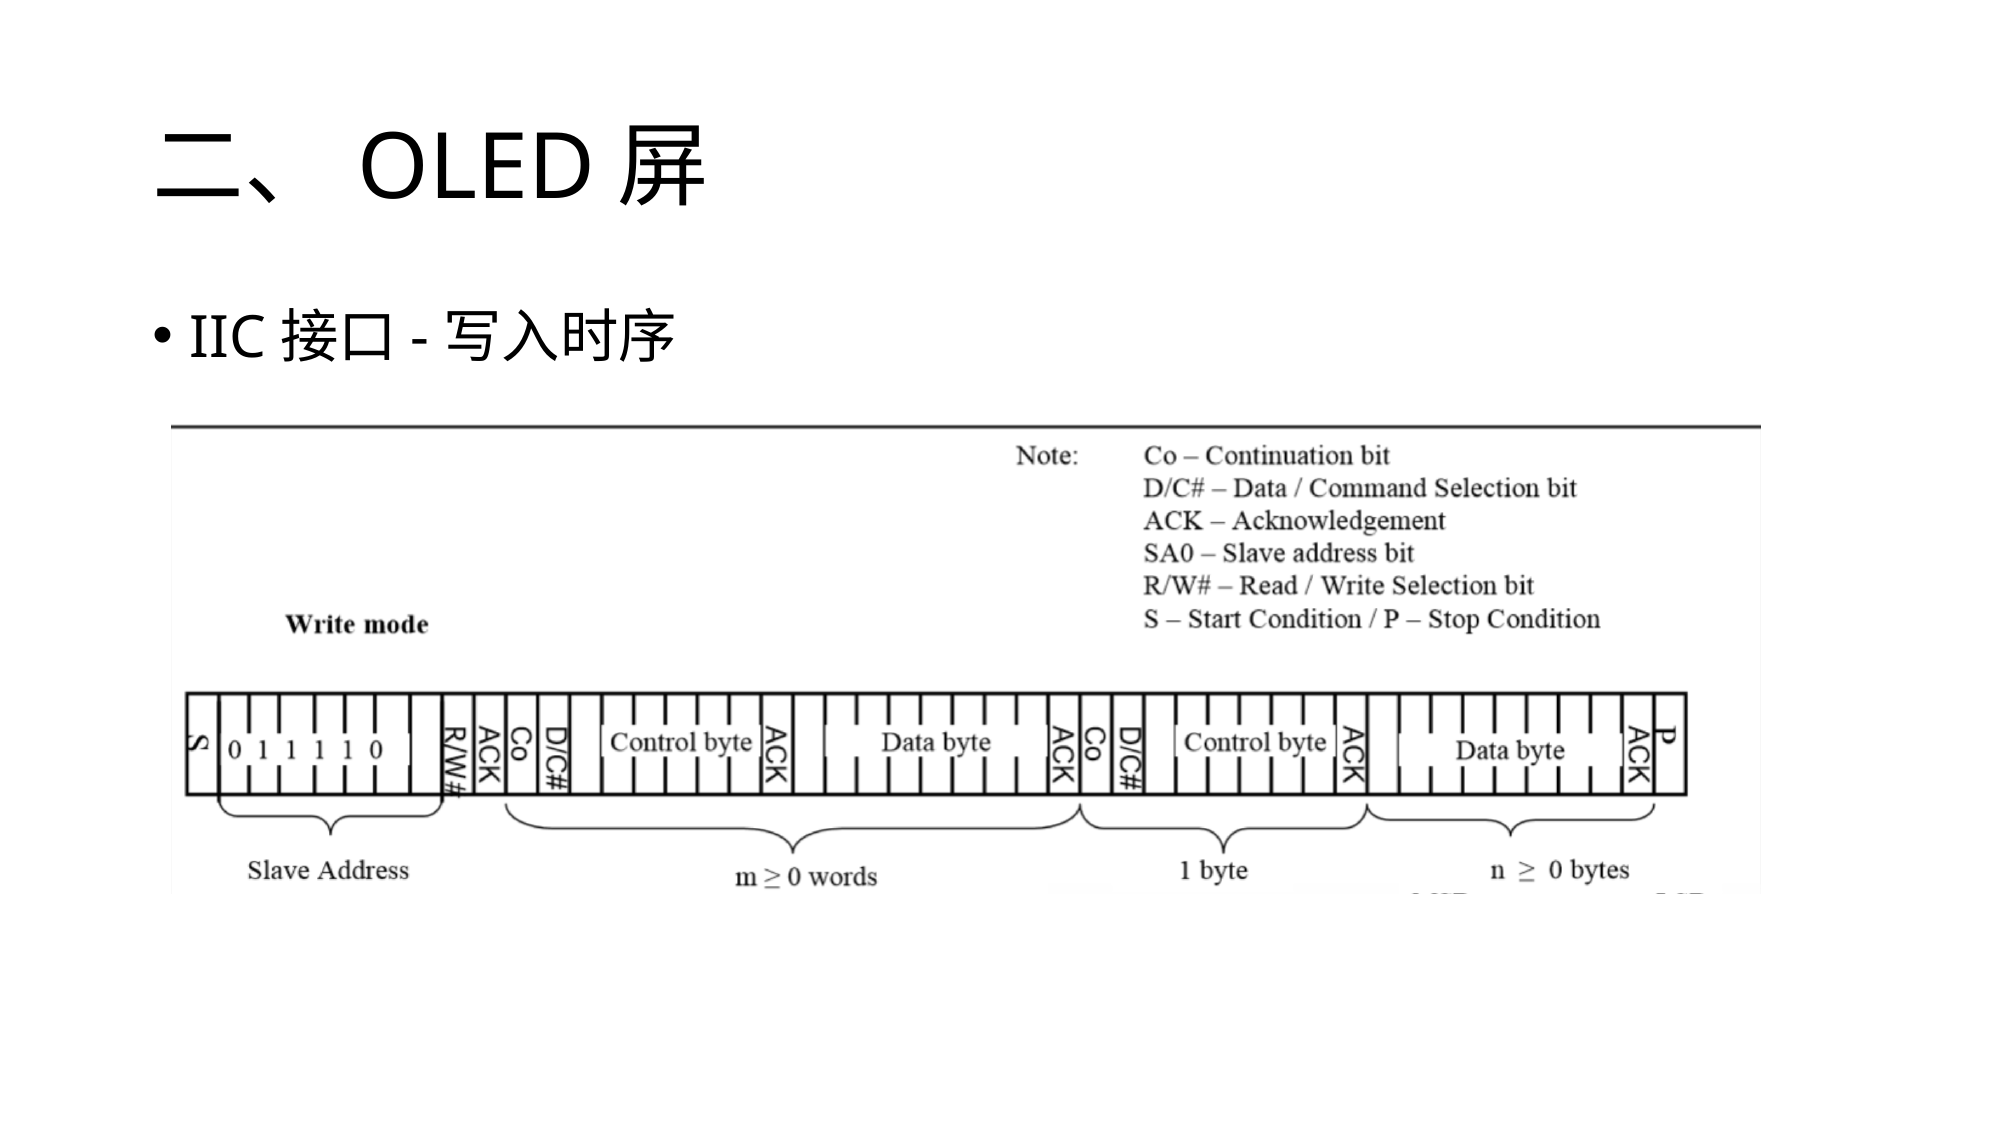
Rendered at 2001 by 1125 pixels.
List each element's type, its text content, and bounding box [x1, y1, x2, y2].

picture [171, 419, 1761, 894]
list IIC接口-写入时序 [137, 299, 1863, 1014]
title 二、OLED屏 [137, 59, 1863, 278]
